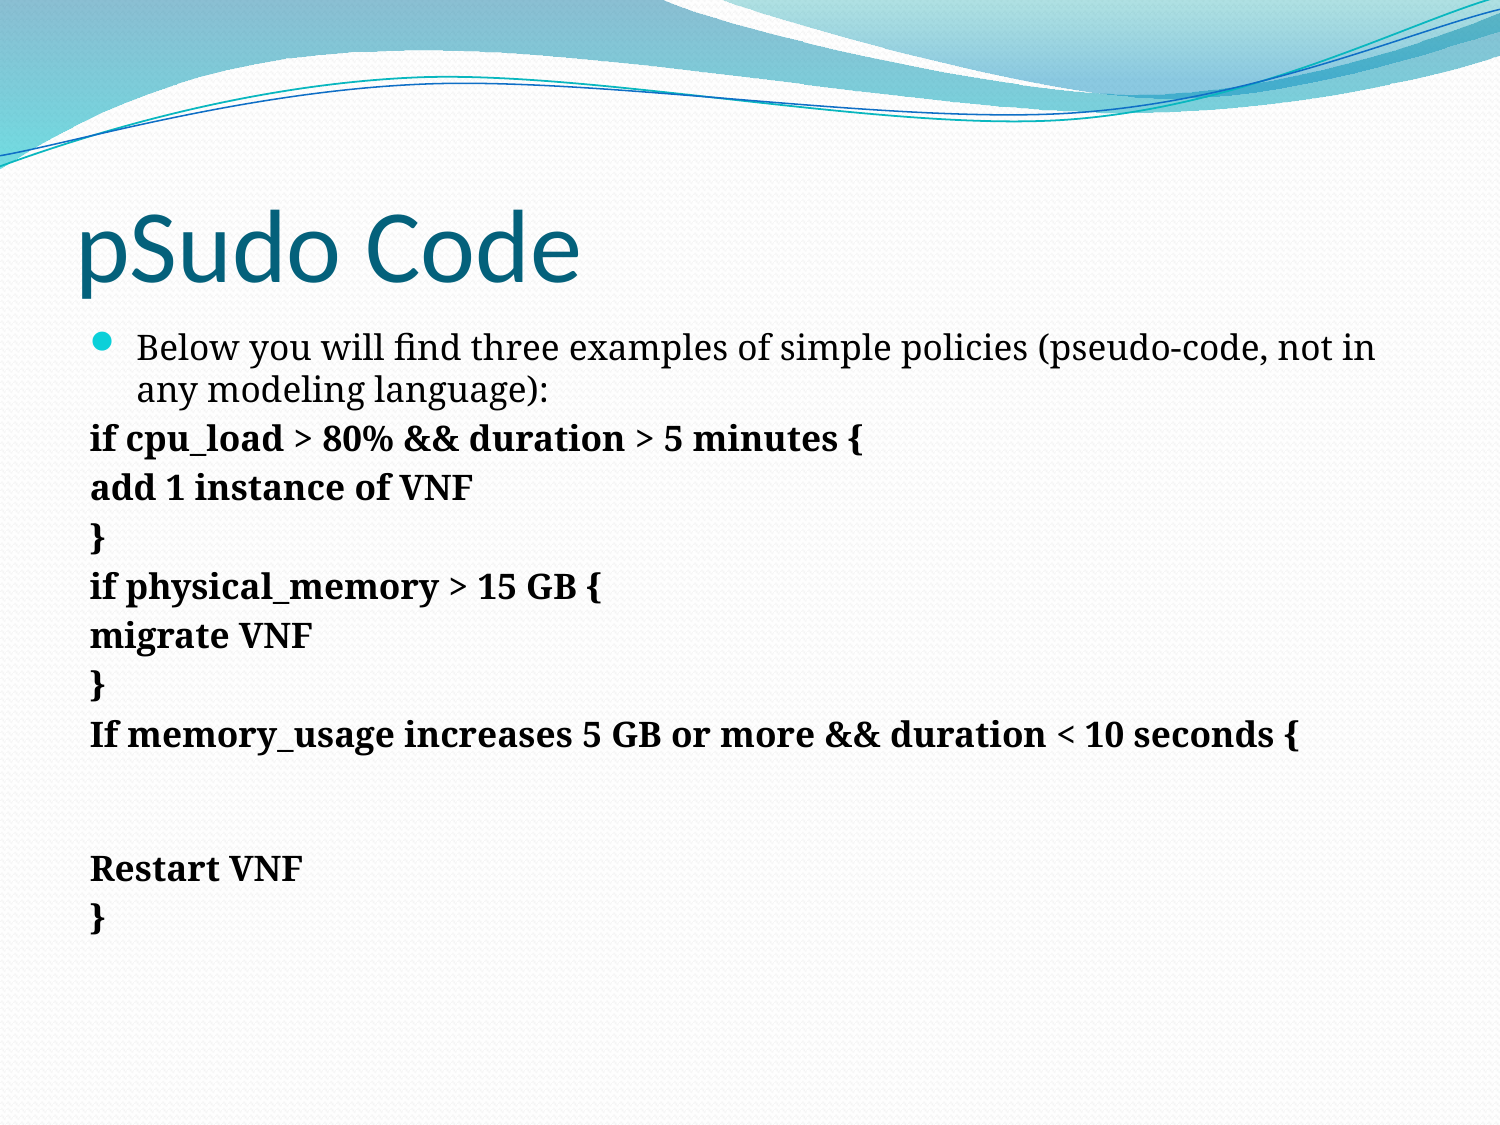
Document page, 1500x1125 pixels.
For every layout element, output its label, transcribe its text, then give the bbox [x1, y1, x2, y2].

title pSudo Code [75, 115, 1425, 303]
list Below you will find three examples of simple policies (pseudo-code, not in any modeling language): if cpu_load > 80% && duration > 5 minutes { add 1 instance of VNF } if physical_memory > 15 GB { migrate VNF } If memory_usage increases 5 GB or more && duration < 10 seconds { Restart VNF } [75, 317, 1425, 1038]
